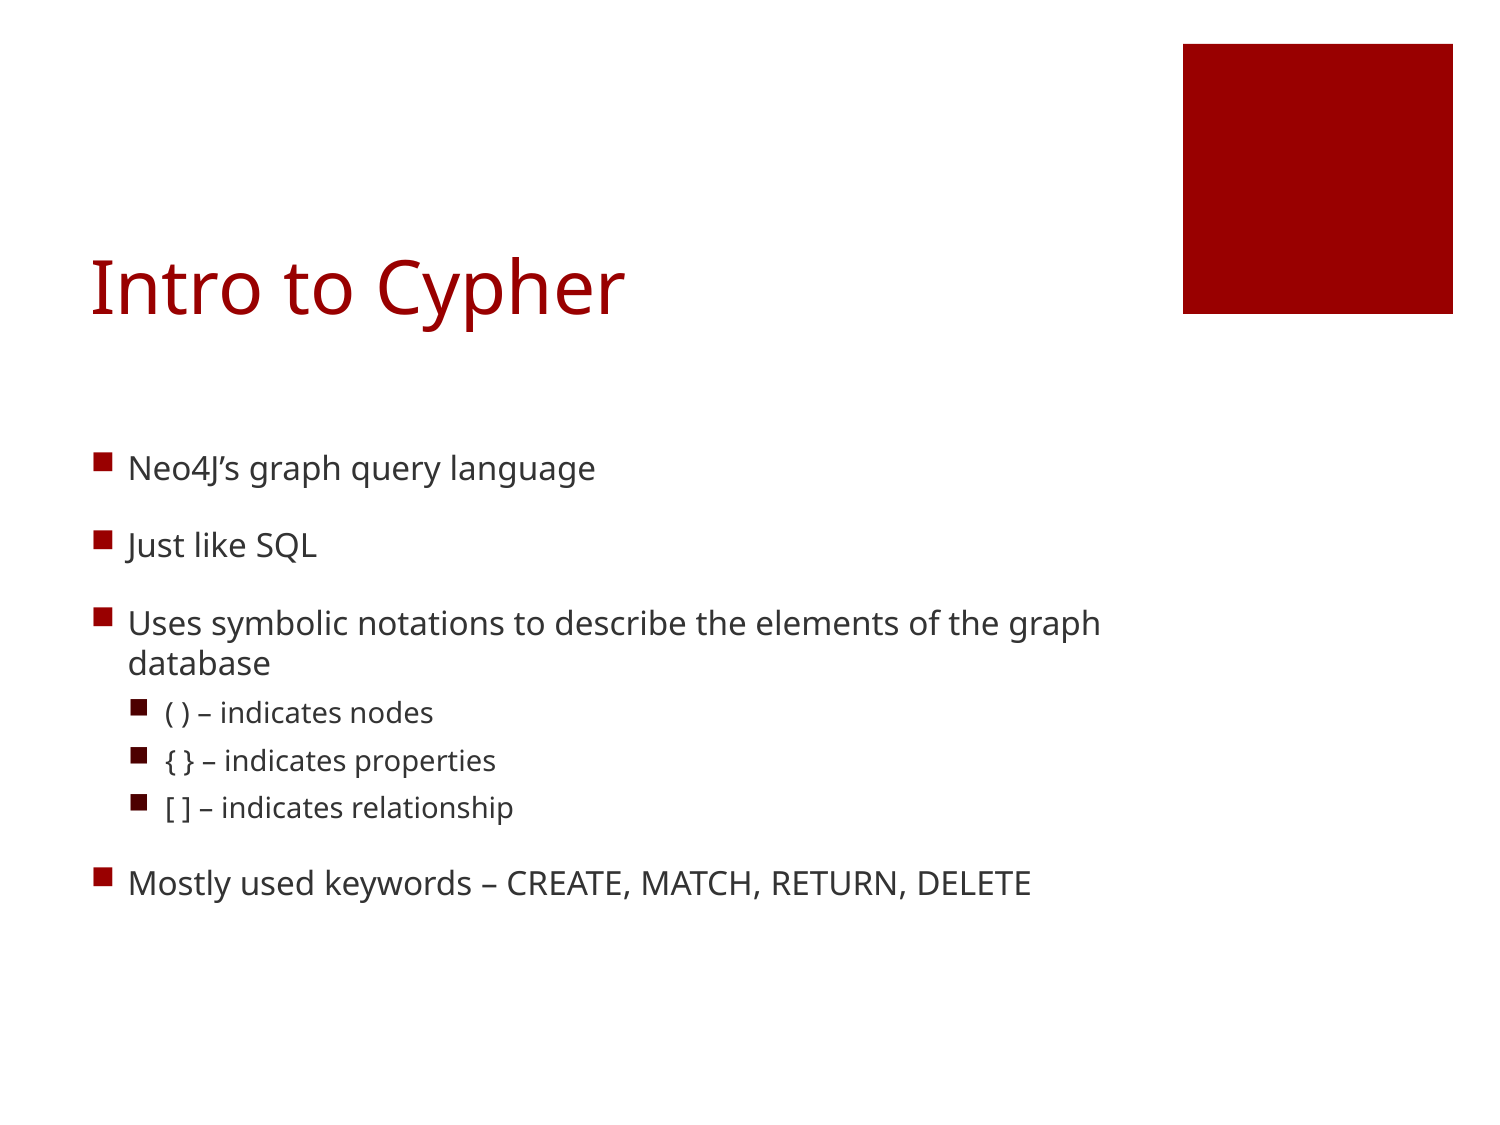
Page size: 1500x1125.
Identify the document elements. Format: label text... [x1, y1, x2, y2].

list Neo4J’s graph query language Just like SQL Uses symbolic notations to describe the elements of the graph database ( ) – indicates nodes { } – indicates properties [ ] – indicates relationship Mostly used keywords – CREATE, MATCH, RETURN, DELETE [75, 362, 1143, 1005]
title Intro to Cypher [75, 149, 1143, 338]
